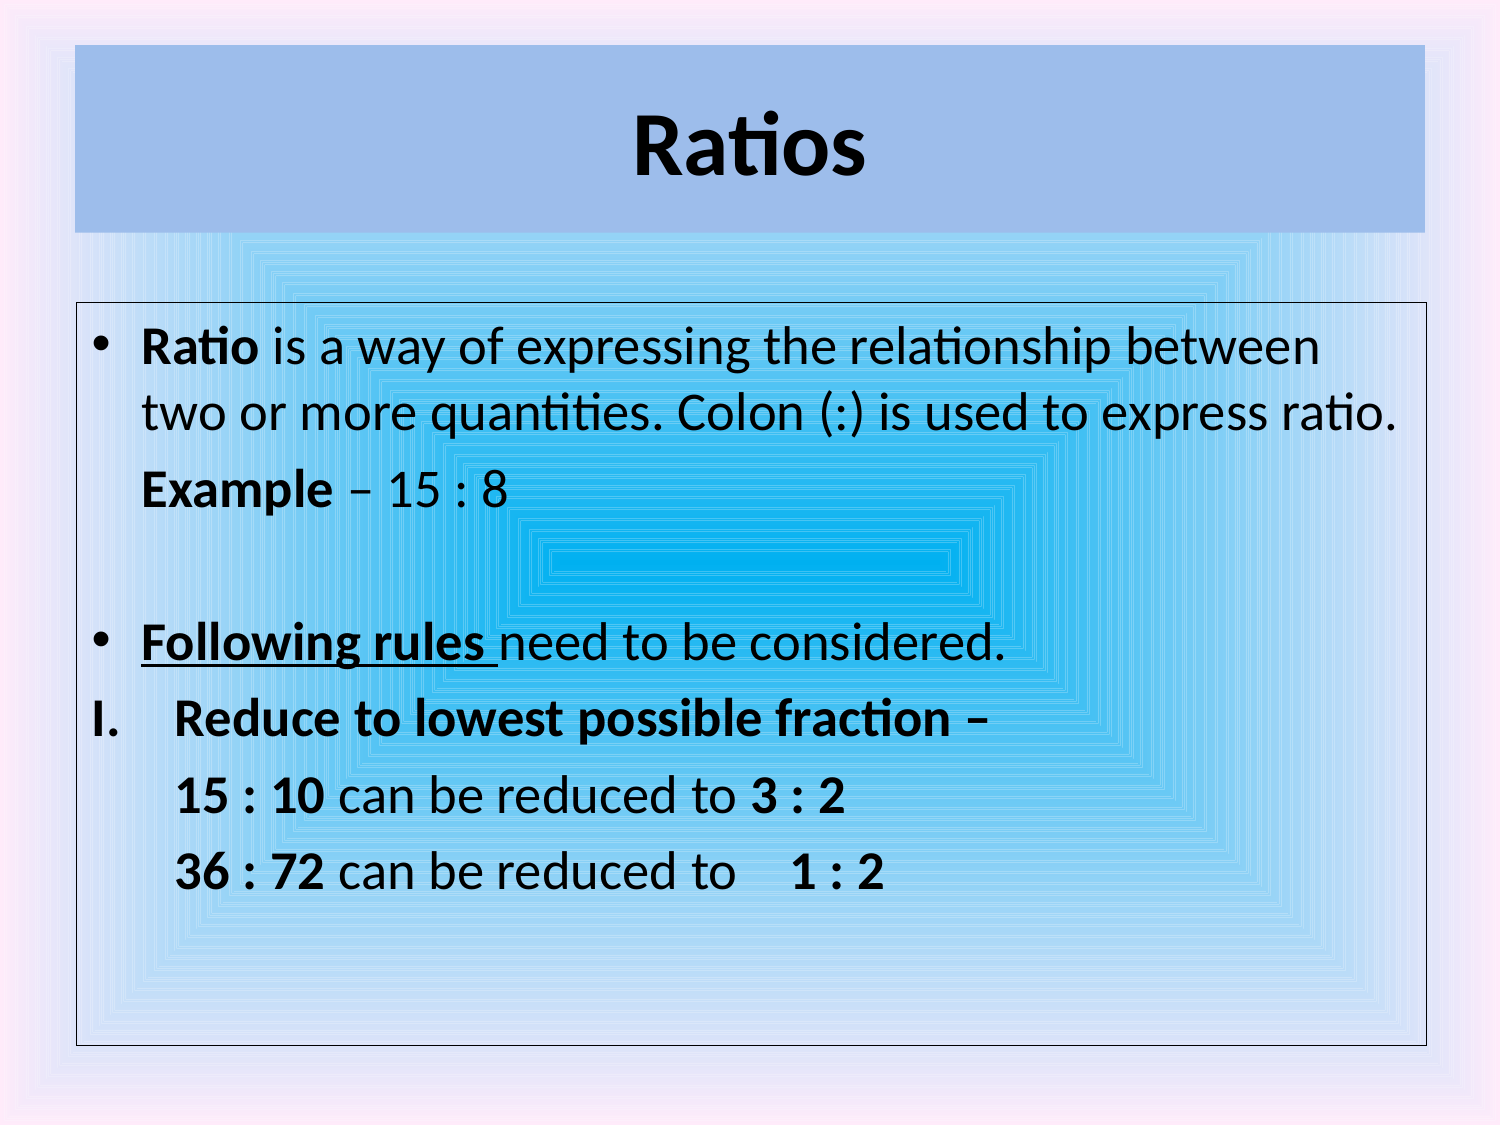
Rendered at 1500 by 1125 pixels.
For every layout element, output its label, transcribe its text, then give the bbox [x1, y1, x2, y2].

list Ratio is a way of expressing the relationship between two or more quantities. Colon (:) is used to express ratio. Example – 15 : 8 Following rules need to be considered. Reduce to lowest possible fraction – 15 : 10 can be reduced to 3 : 2 36 : 72 can be reduced to 1 : 2 [76, 302, 1427, 1046]
title Ratios [75, 45, 1425, 233]
